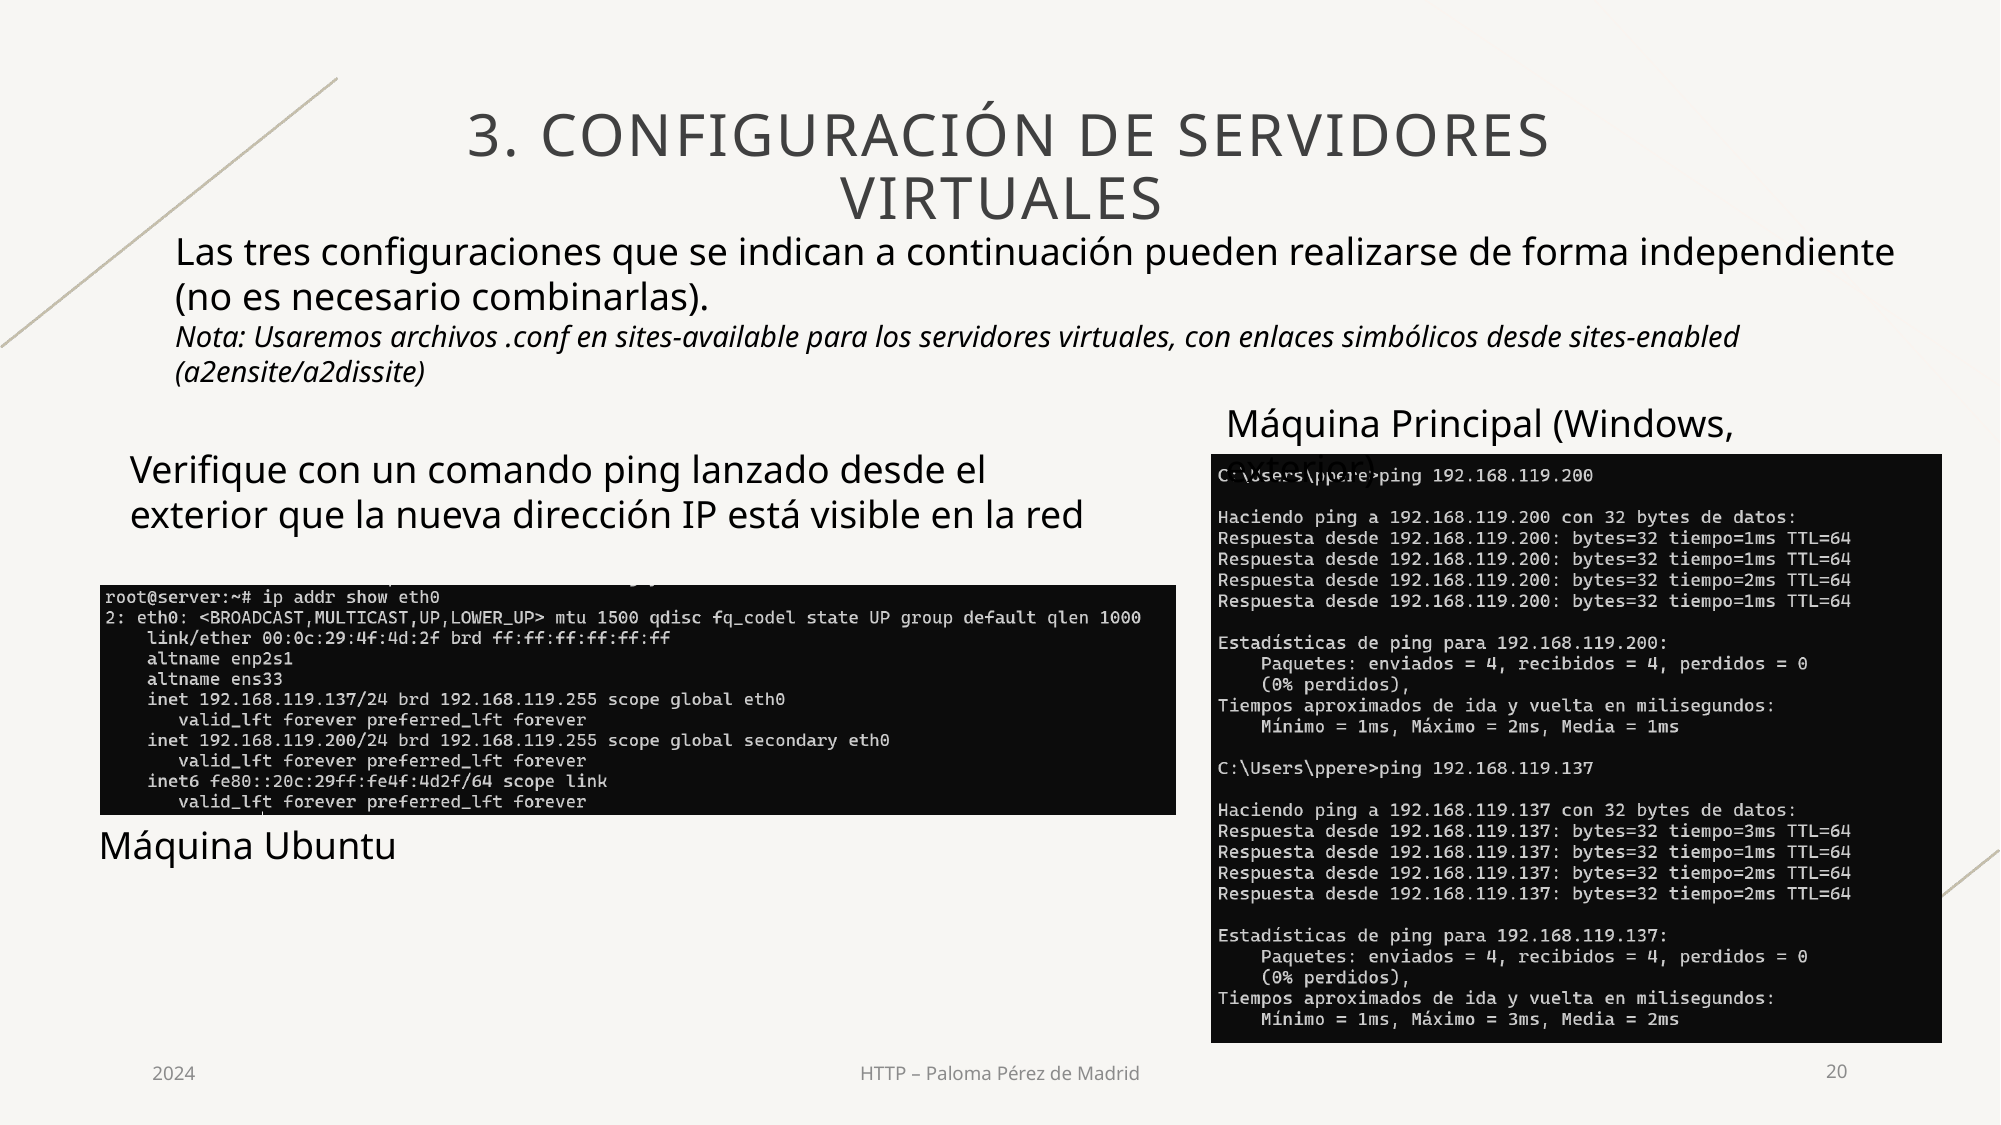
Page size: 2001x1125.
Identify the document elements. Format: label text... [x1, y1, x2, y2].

picture [100, 585, 1176, 815]
slide_number 2024 [137, 1042, 588, 1103]
text_box Máquina Principal (Windows, exterior) [1211, 392, 1899, 454]
title 3. configuración de servidores virtuales [319, 60, 1702, 221]
footer HTTP – Paloma Pérez de Madrid [662, 1042, 1338, 1103]
text_box Máquina Ubuntu [83, 814, 772, 875]
slide_number 20 [1412, 1043, 1863, 1103]
text_box Las tres configuraciones que se indican a continuación pueden realizarse de forma independiente (no es necesario combinarlas). Nota: Usaremos archivos .conf en sites-available para los servidores virtuales, con enlaces simbólicos desde sites-enabled (a2ensite/a2dissite) [160, 221, 1942, 396]
text_box Verifique con un comando ping lanzado desde el exterior que la nueva dirección IP está visible en la red [115, 438, 1141, 544]
picture [1211, 454, 2000, 1043]
picture [0, 77, 319, 348]
